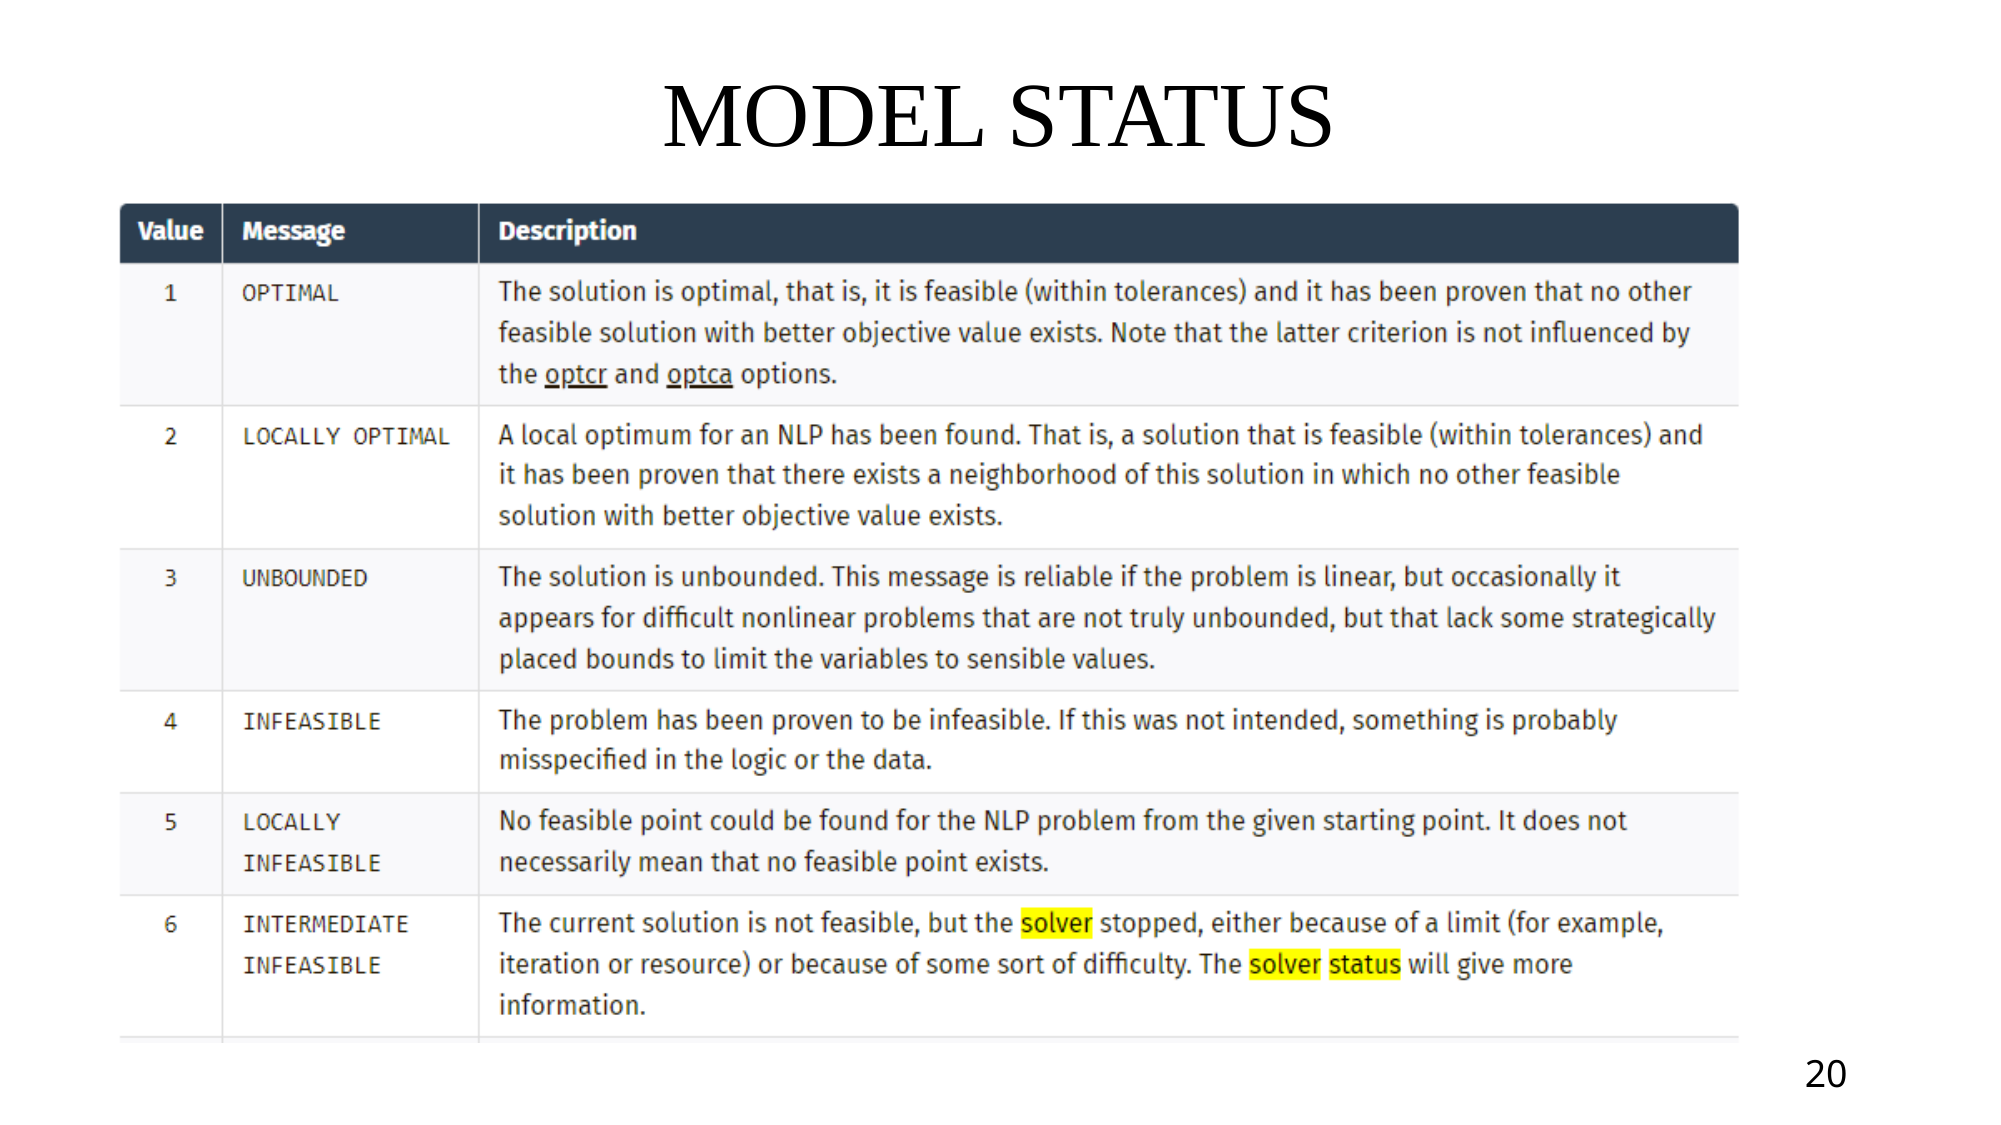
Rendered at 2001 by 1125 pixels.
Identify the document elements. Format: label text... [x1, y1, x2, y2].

slide_number 20 [1412, 1042, 1863, 1103]
title MODEL STATUS [137, 59, 1863, 278]
picture [111, 199, 1749, 1043]
